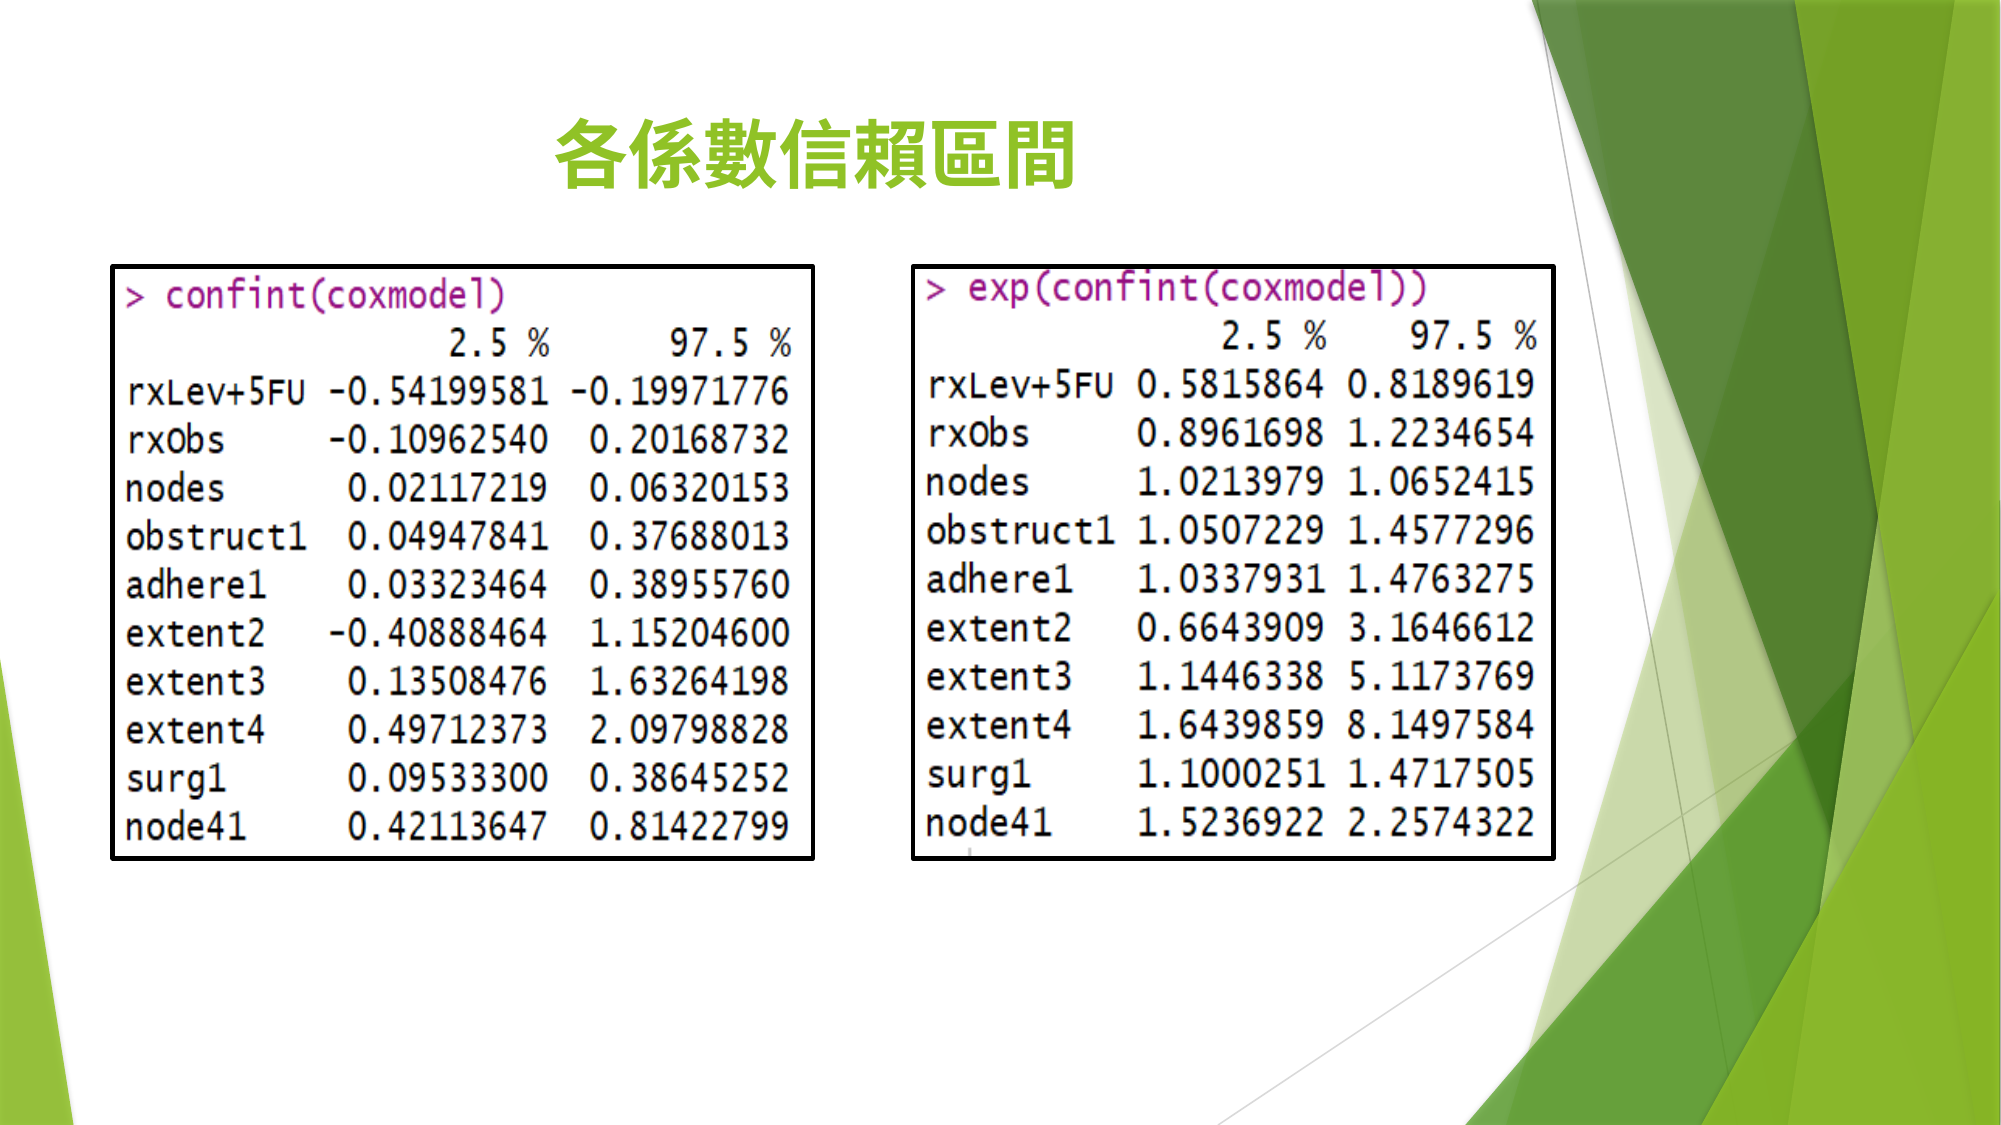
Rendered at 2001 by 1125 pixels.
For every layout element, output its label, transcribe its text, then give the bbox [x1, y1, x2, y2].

title 各係數信賴區間 [111, 99, 1522, 238]
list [114, 268, 812, 857]
picture [914, 268, 1552, 857]
